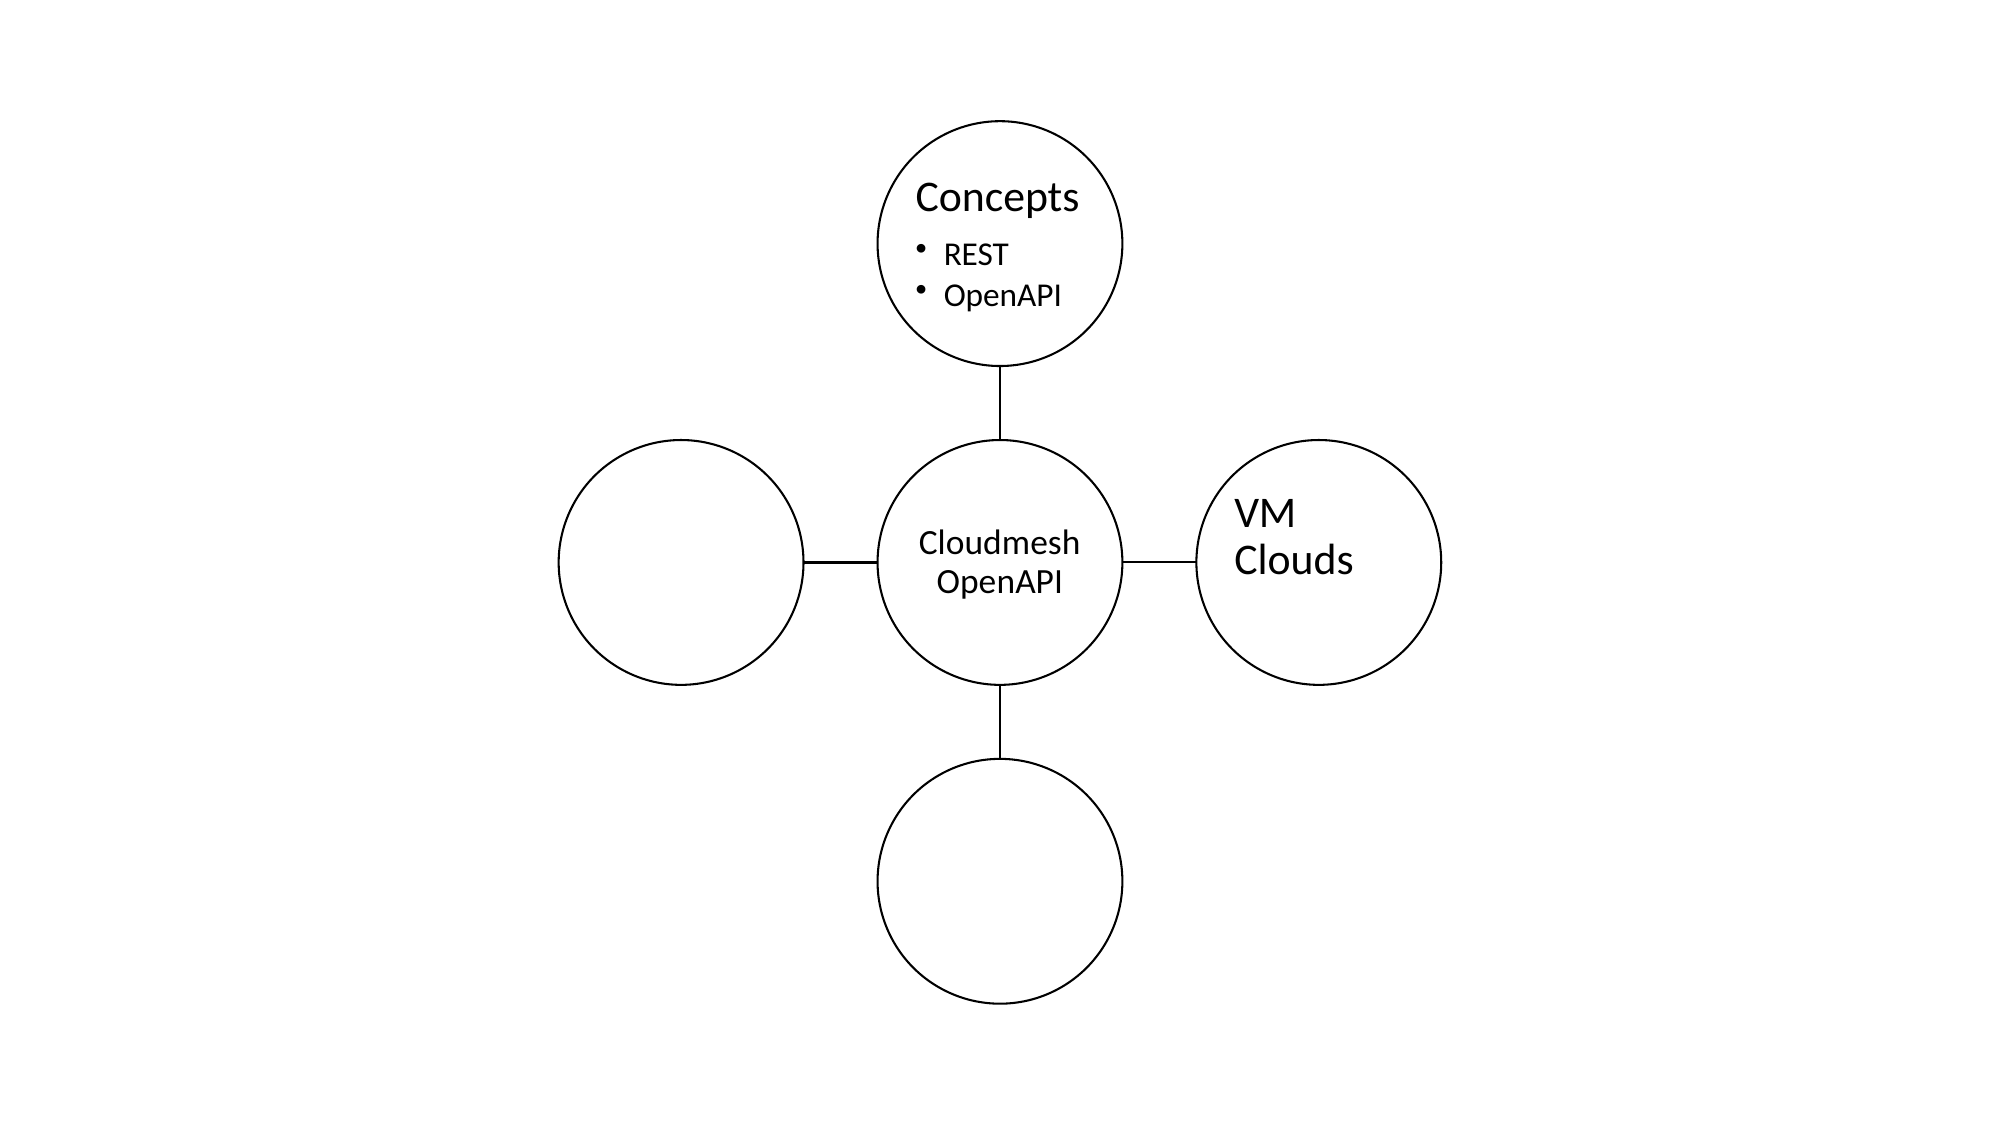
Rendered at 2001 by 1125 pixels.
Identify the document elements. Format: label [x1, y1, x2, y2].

text_box [333, 117, 1667, 1007]
